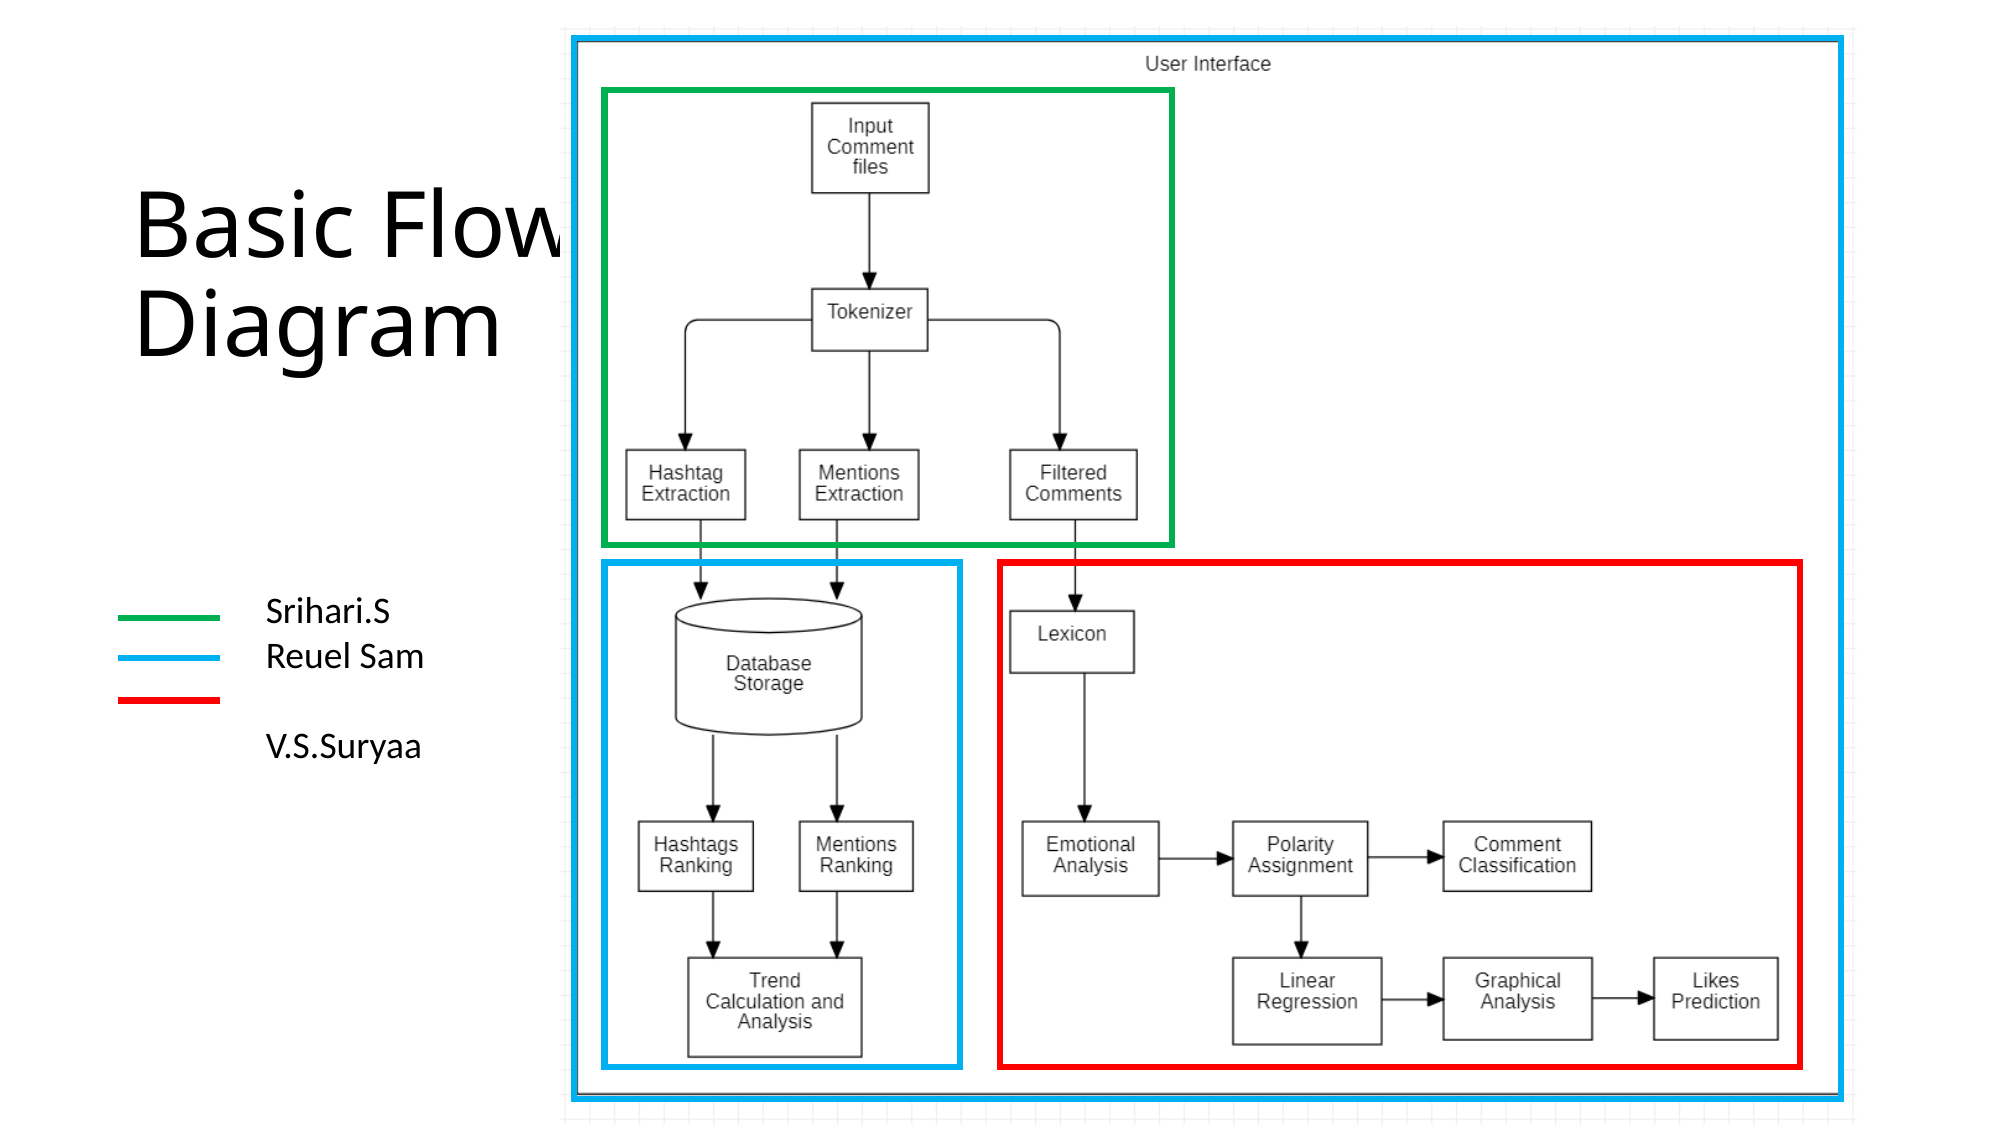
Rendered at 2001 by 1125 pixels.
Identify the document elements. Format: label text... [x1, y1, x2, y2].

title Basic Flow Diagram [117, 103, 560, 452]
picture [560, 26, 1857, 1125]
text_box Srihari.S Reuel Sam V.S.Suryaa [251, 578, 492, 818]
